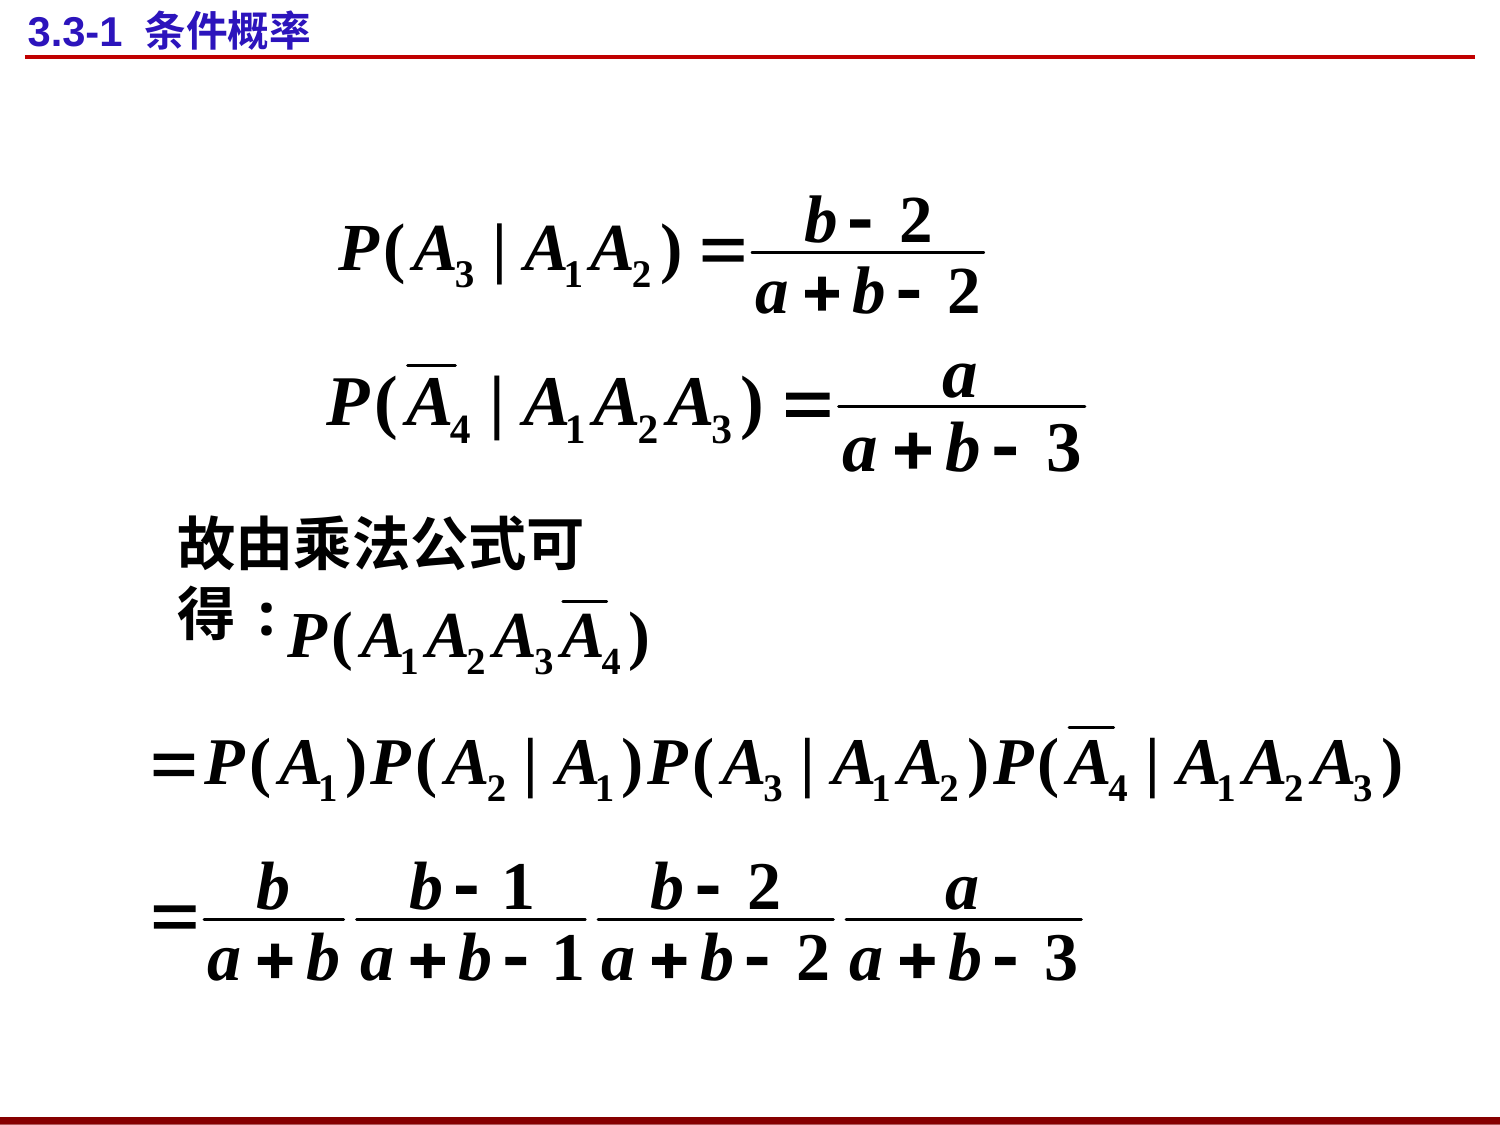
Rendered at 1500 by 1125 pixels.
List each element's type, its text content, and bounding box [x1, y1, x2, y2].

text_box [137, 840, 1095, 995]
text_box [274, 586, 663, 691]
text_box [324, 174, 1001, 323]
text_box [137, 712, 1413, 819]
text_box 故由乘法公式可得: [162, 499, 688, 655]
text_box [312, 324, 1101, 486]
title 3.3-1 条件概率 [12, 6, 1304, 53]
